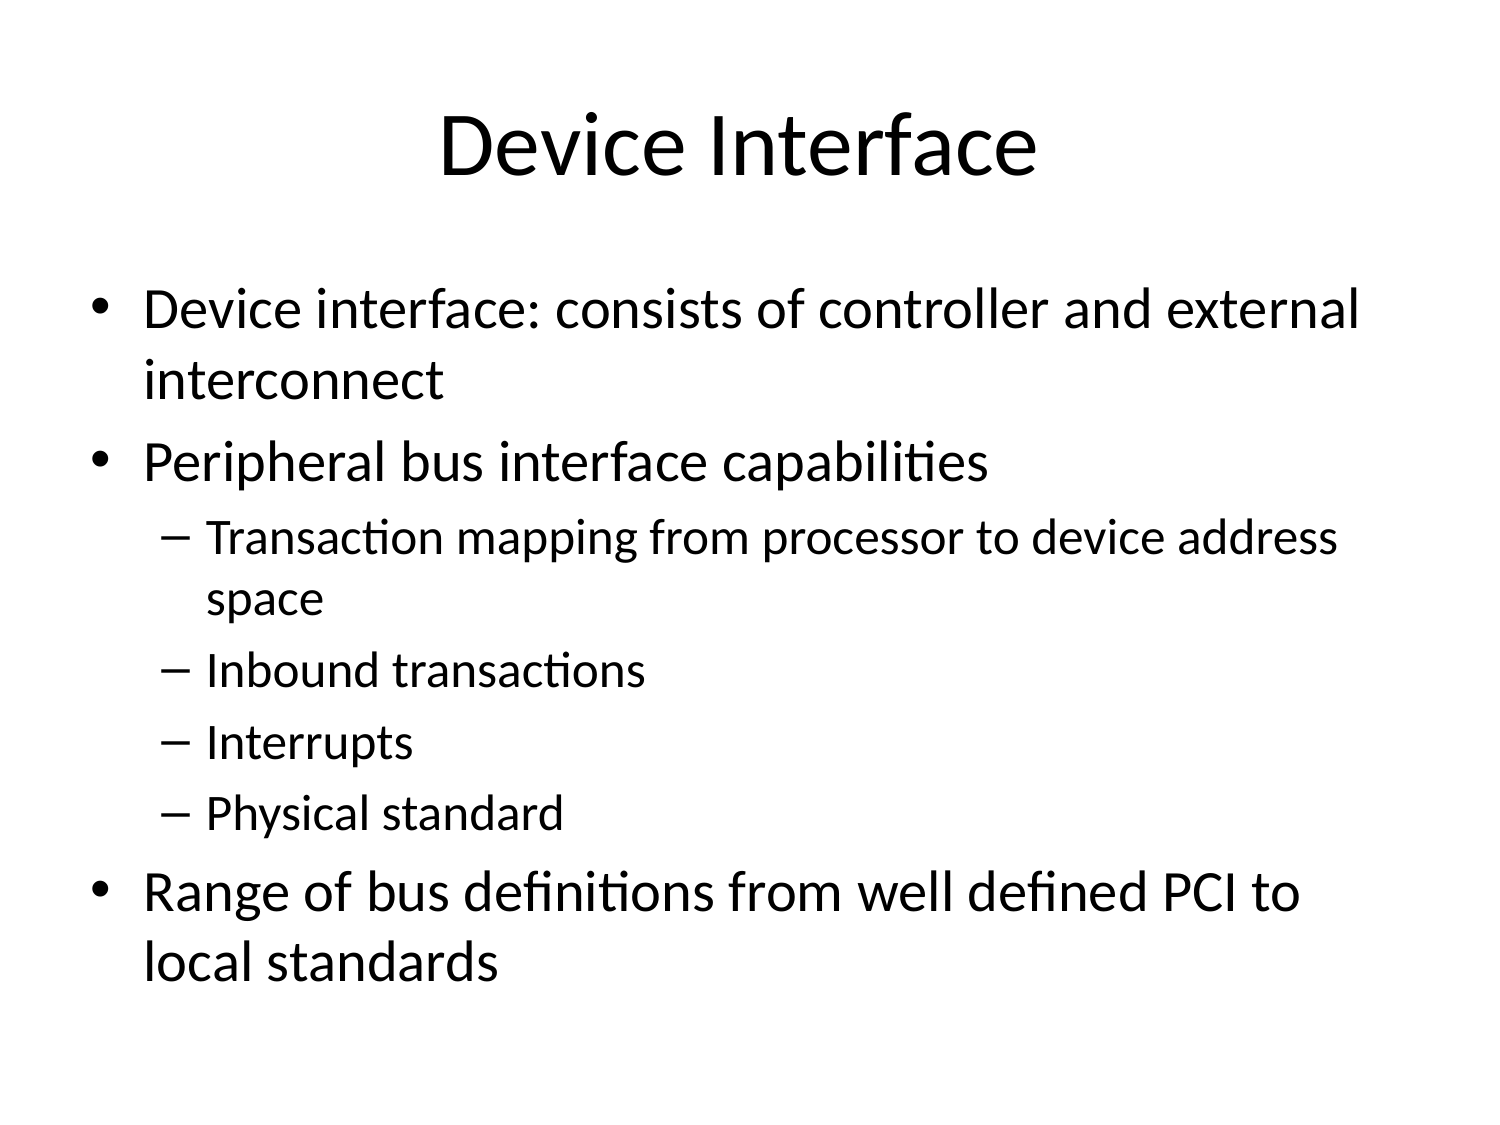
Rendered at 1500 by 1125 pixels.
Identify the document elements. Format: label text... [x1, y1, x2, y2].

title Device Interface [75, 45, 1425, 233]
list Device interface: consists of controller and external interconnect Peripheral bus interface capabilities Transaction mapping from processor to device address space Inbound transactions Interrupts Physical standard Range of bus definitions from well defined PCI to local standards [75, 262, 1425, 1005]
